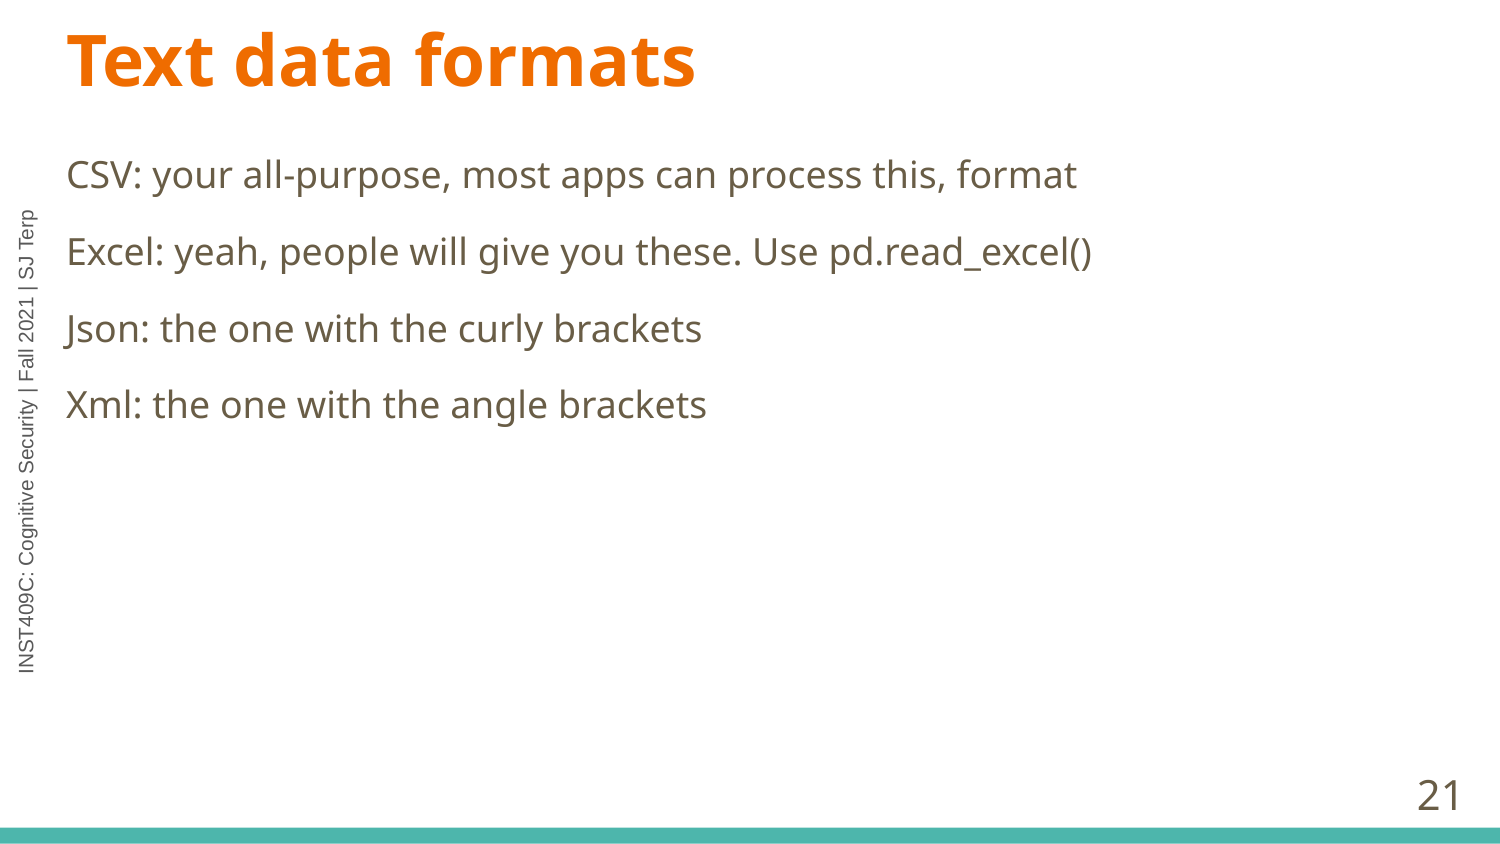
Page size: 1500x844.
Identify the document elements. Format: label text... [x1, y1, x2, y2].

list CSV: your all-purpose, most apps can process this, format Excel: yeah, people will give you these. Use pd.read_excel() Json: the one with the curly brackets Xml: the one with the angle brackets [51, 129, 1449, 750]
slide_number ‹#› [1389, 764, 1480, 830]
title Text data formats [51, 0, 1449, 116]
